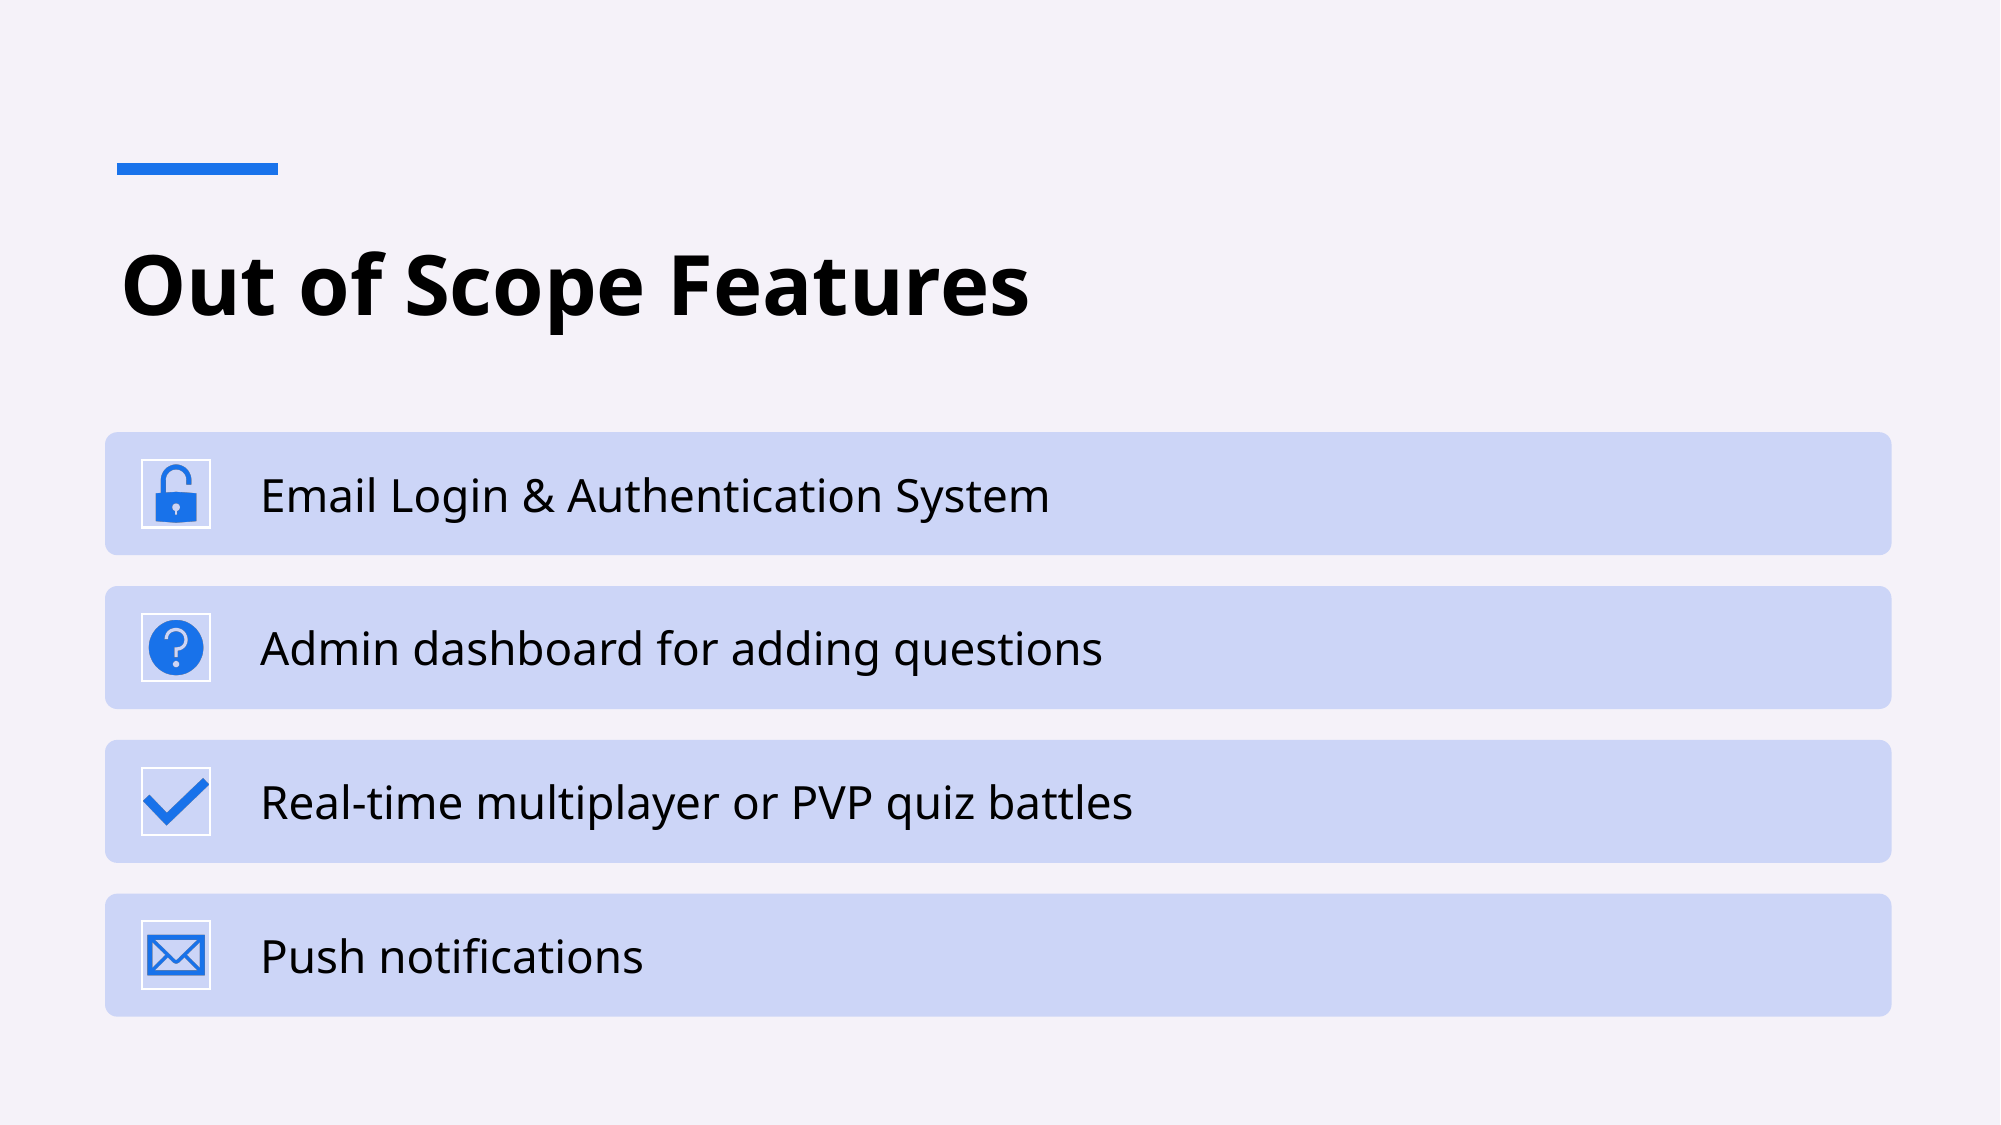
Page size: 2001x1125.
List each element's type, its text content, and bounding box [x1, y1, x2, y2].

title Out of Scope Features [105, 224, 1892, 405]
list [104, 431, 1892, 1017]
